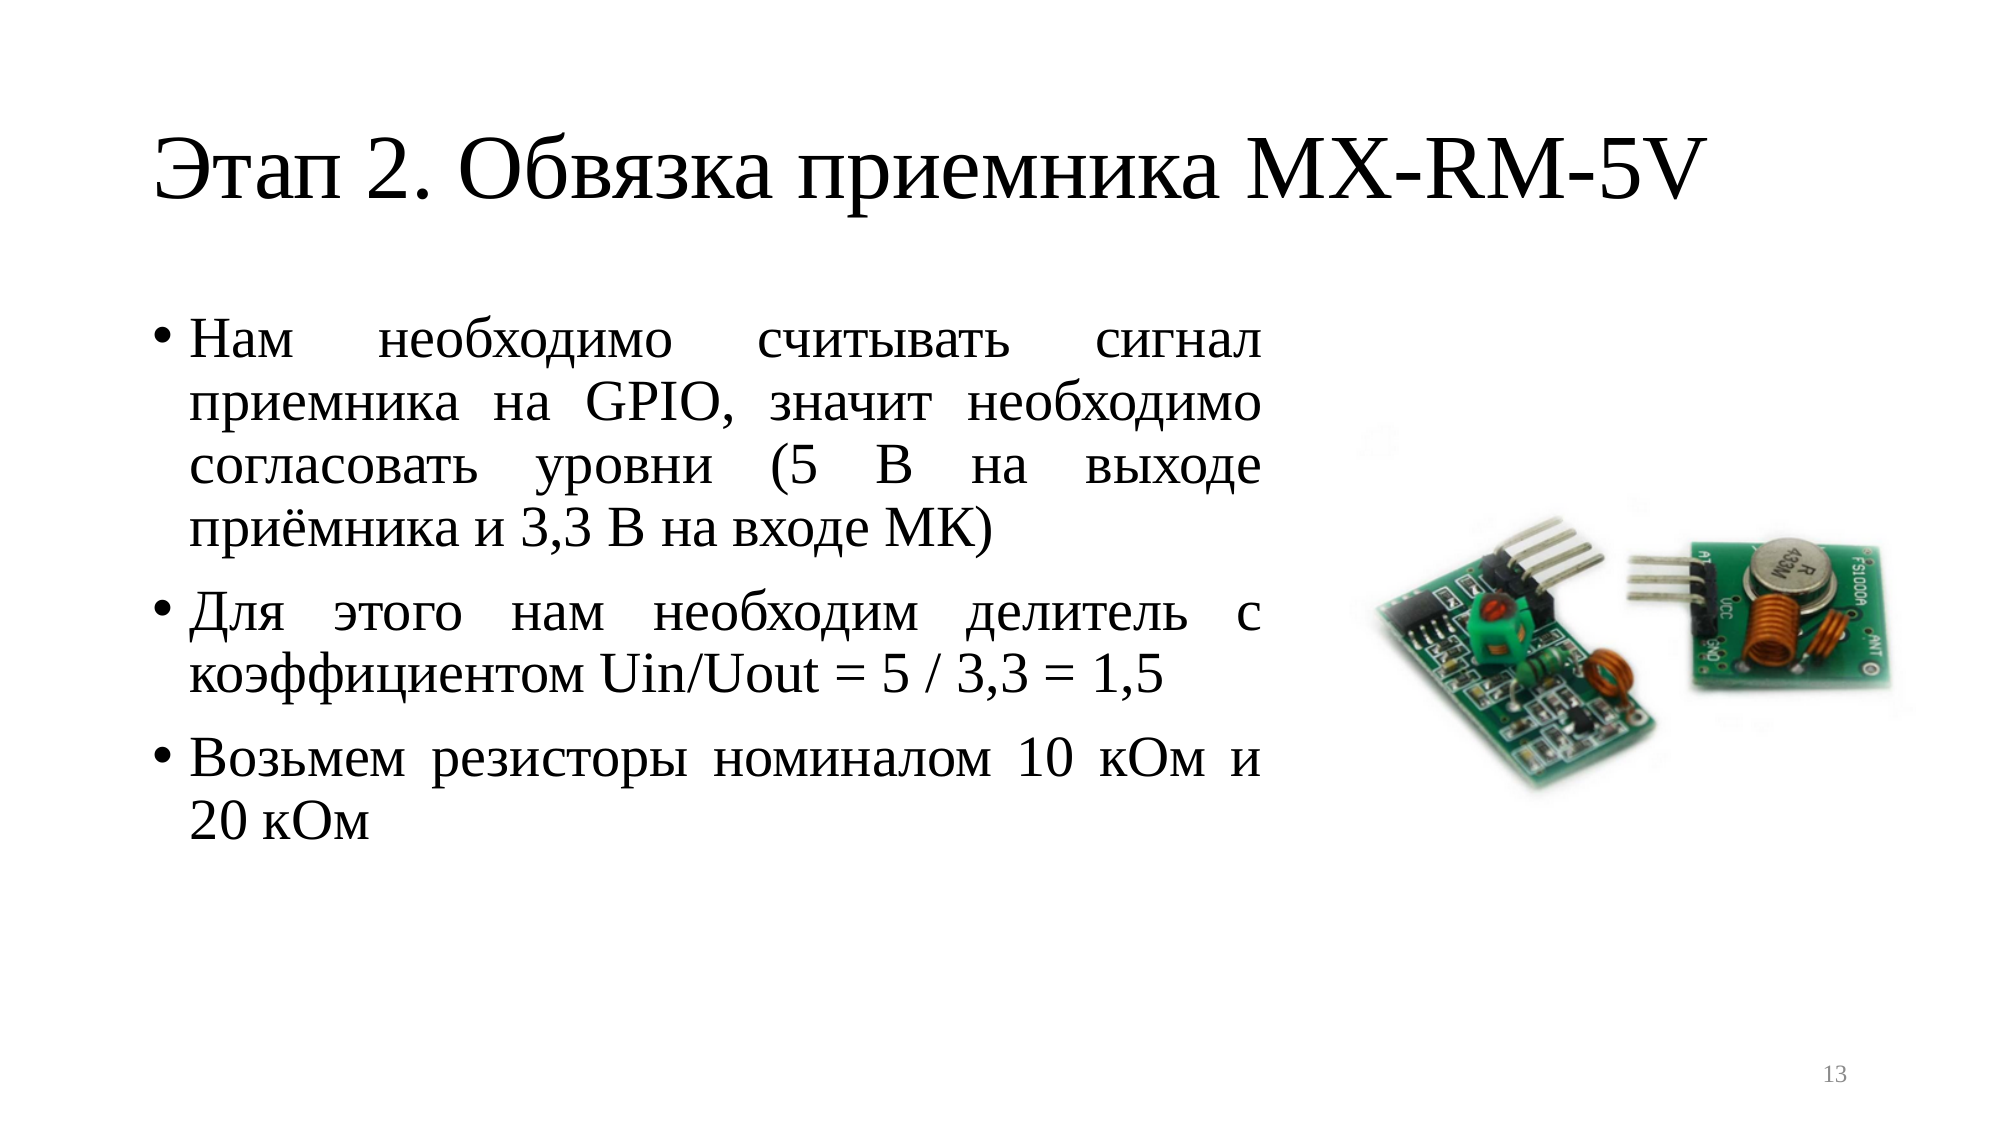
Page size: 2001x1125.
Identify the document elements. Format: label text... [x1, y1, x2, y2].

list Нам необходимо считывать сигнал приемника на GPIO, значит необходимо согласовать уровни (5 В на выходе приёмника и 3,3 В на входе МК) Для этого нам необходим делитель с коэффициентом Uin/Uout = 5 / 3,3 = 1,5 Возьмем резисторы номиналом 10 кОм и 20 кОм [137, 299, 1278, 1014]
slide_number 13 [1412, 1042, 1863, 1103]
picture [1348, 420, 1927, 892]
title Этап 2. Обвязка приемника MX-RM-5V [137, 59, 1863, 278]
